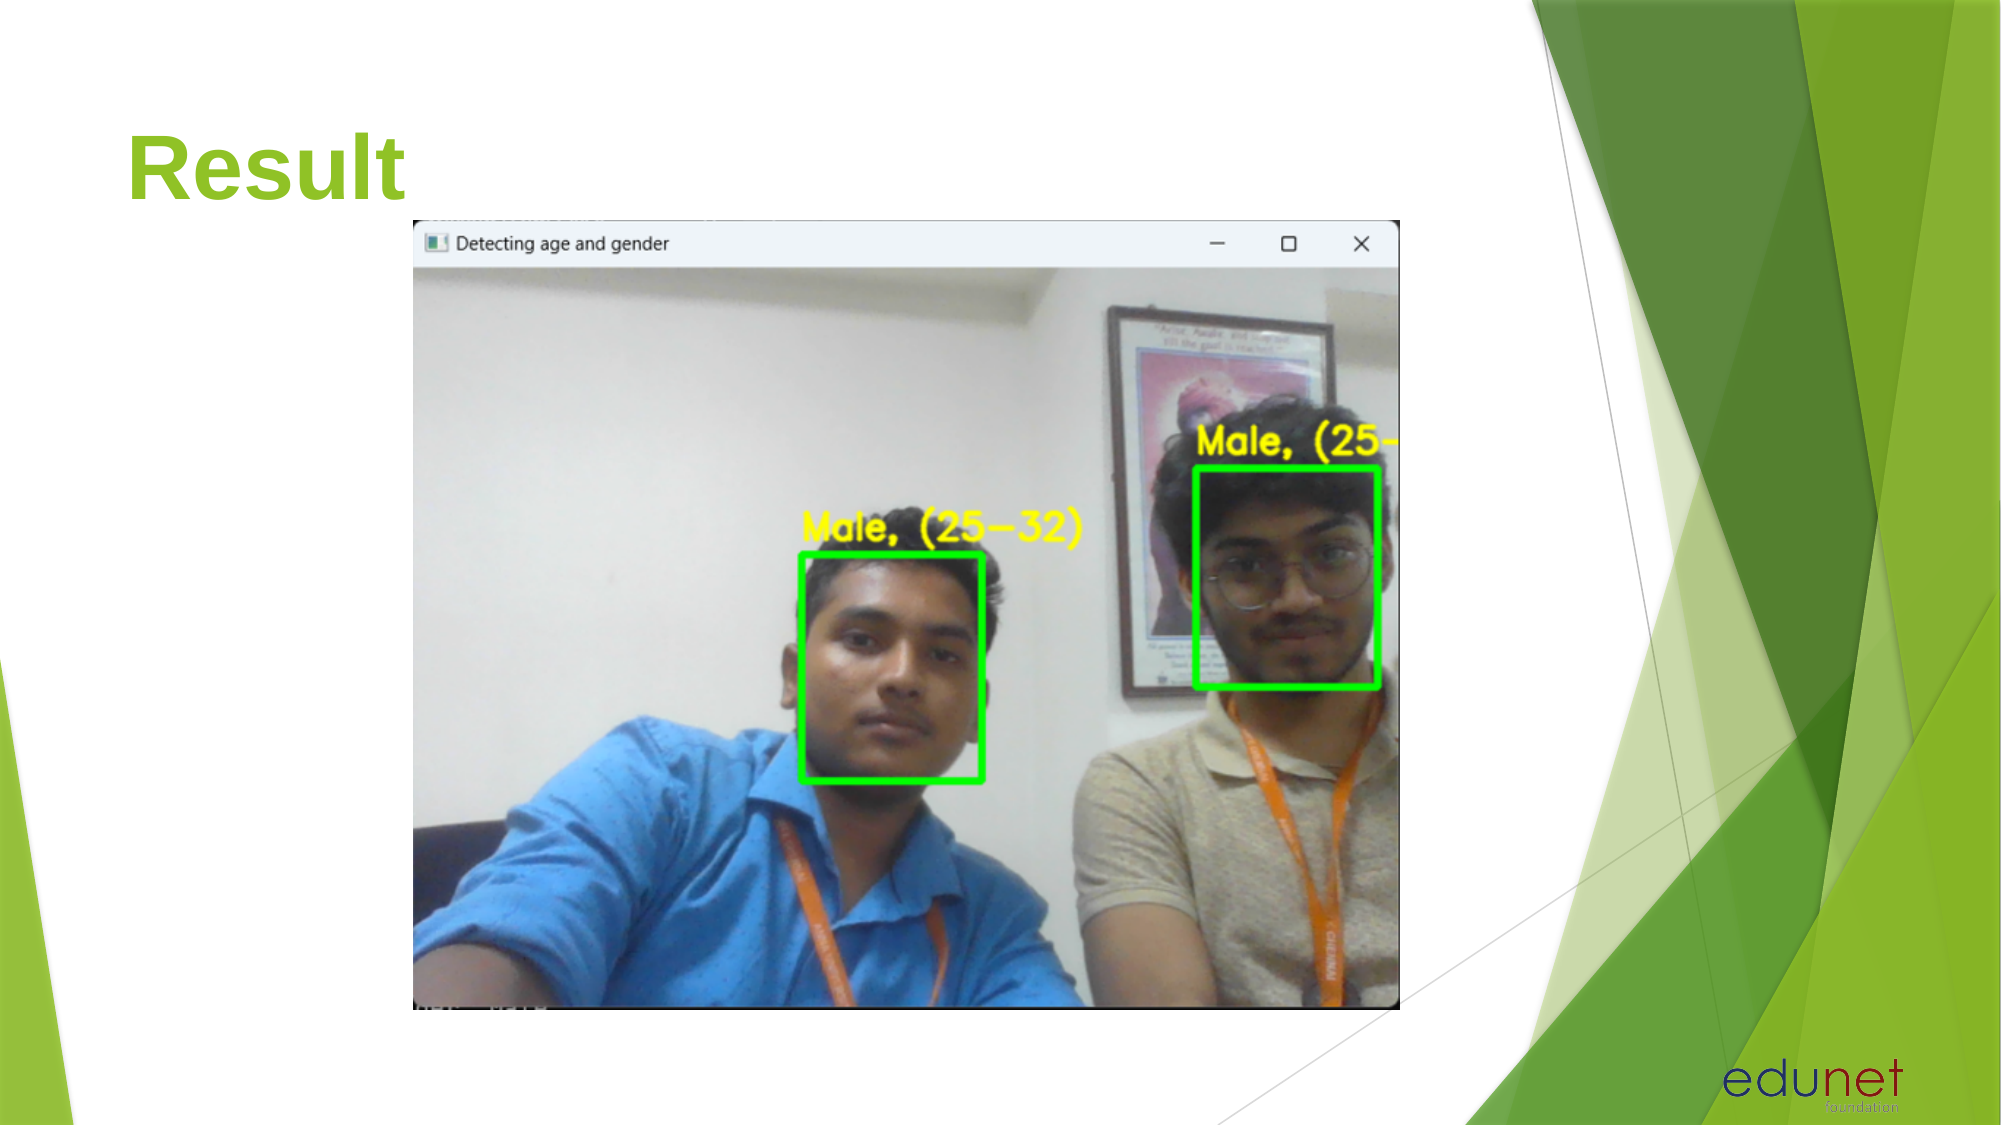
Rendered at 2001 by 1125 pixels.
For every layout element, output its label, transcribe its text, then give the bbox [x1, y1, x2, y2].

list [412, 219, 1401, 1011]
title Result [111, 99, 1522, 317]
picture [1719, 1056, 1905, 1116]
